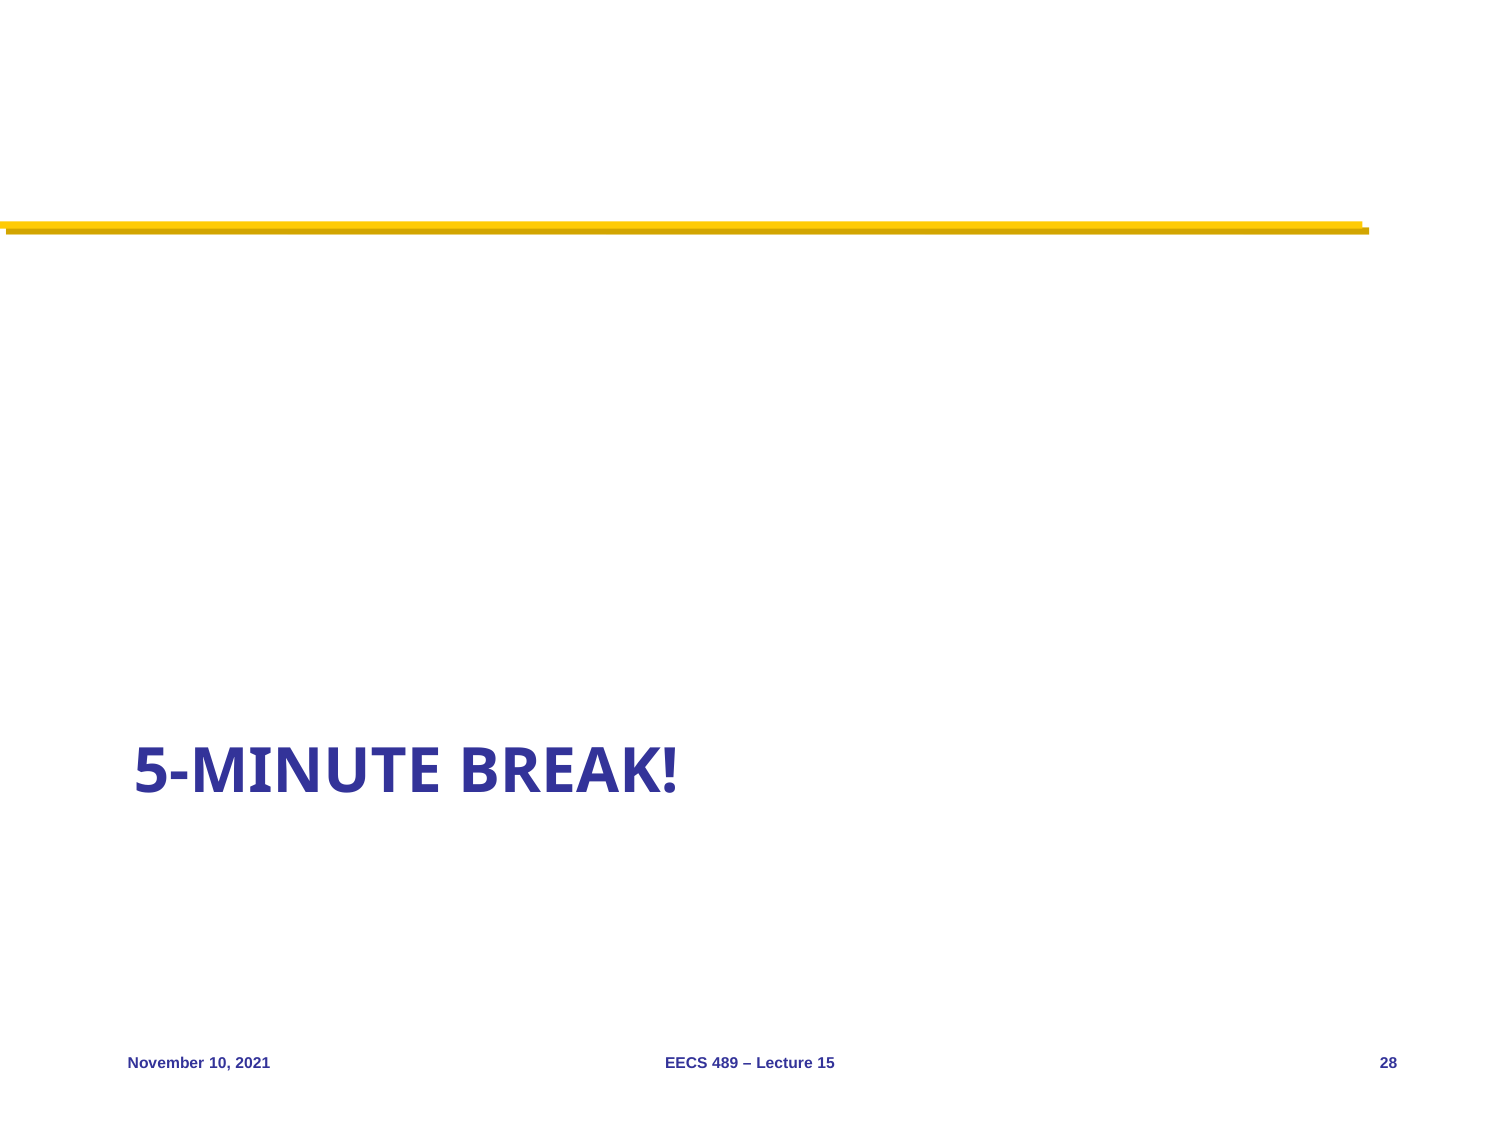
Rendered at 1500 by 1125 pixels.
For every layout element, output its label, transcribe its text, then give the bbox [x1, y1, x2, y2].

title 5-minute break! [118, 722, 1394, 947]
slide_number 28 [1312, 1024, 1413, 1101]
footer EECS 489 – Lecture 15 [512, 1024, 988, 1101]
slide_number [112, 1024, 426, 1101]
